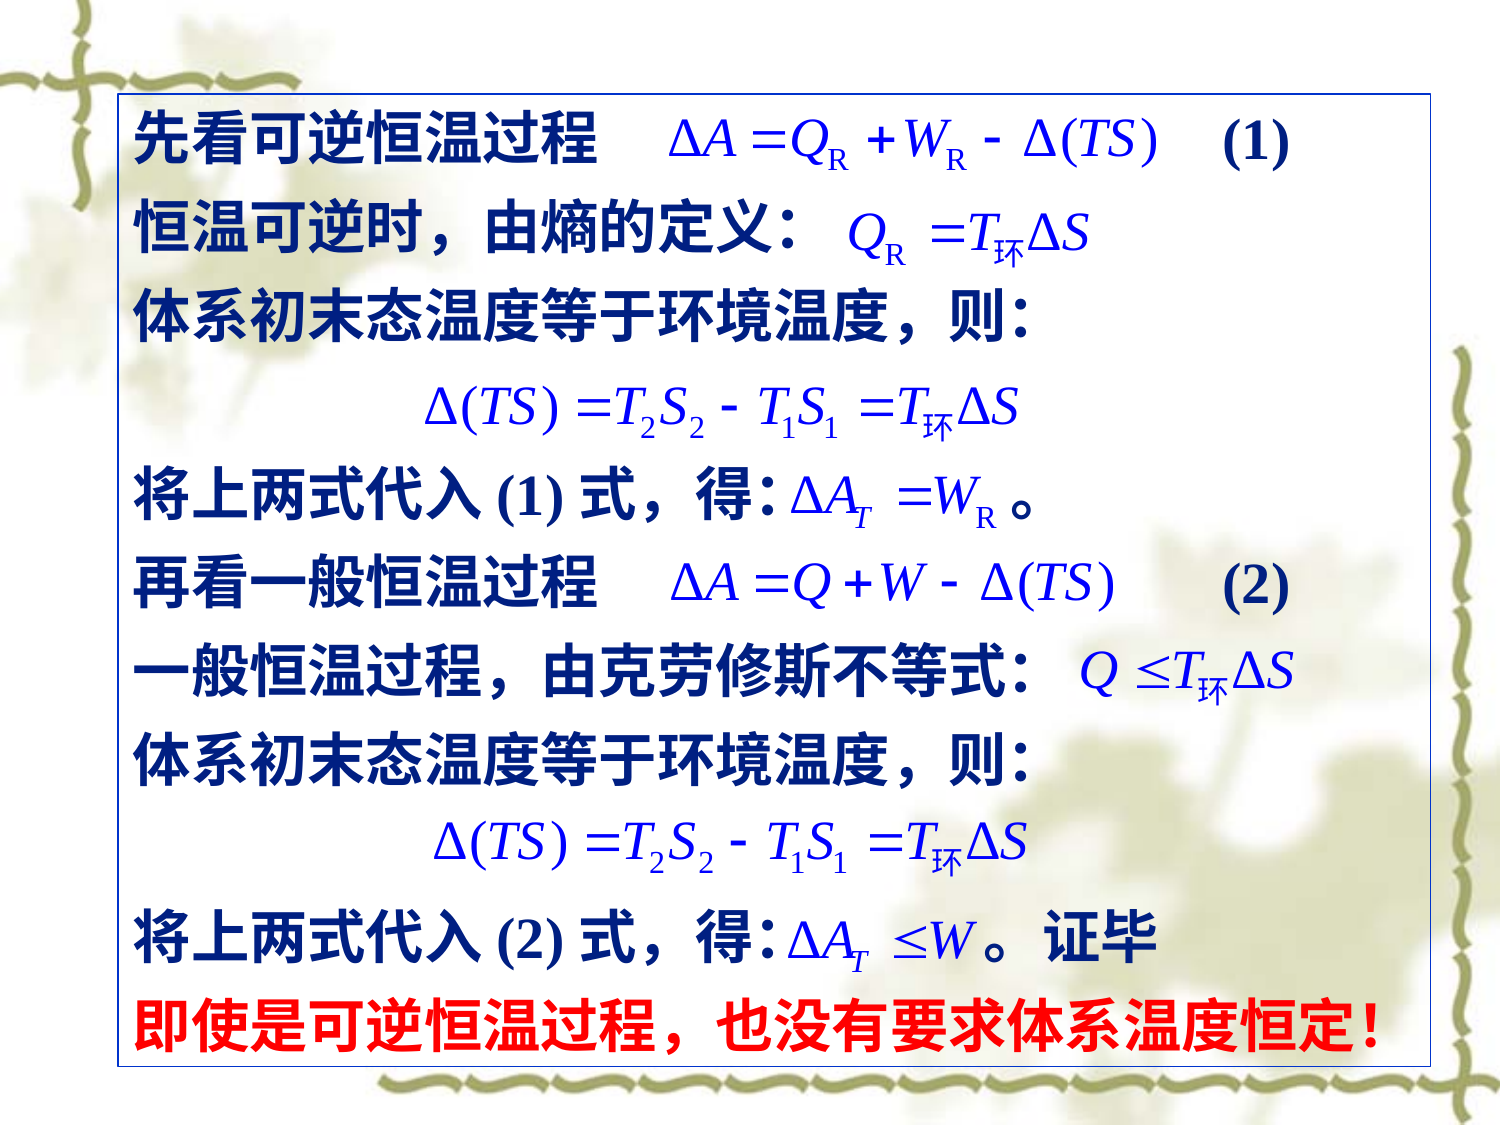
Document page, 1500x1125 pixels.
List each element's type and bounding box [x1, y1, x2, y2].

text_box [117, 93, 1431, 1077]
picture [0, 0, 1500, 1125]
